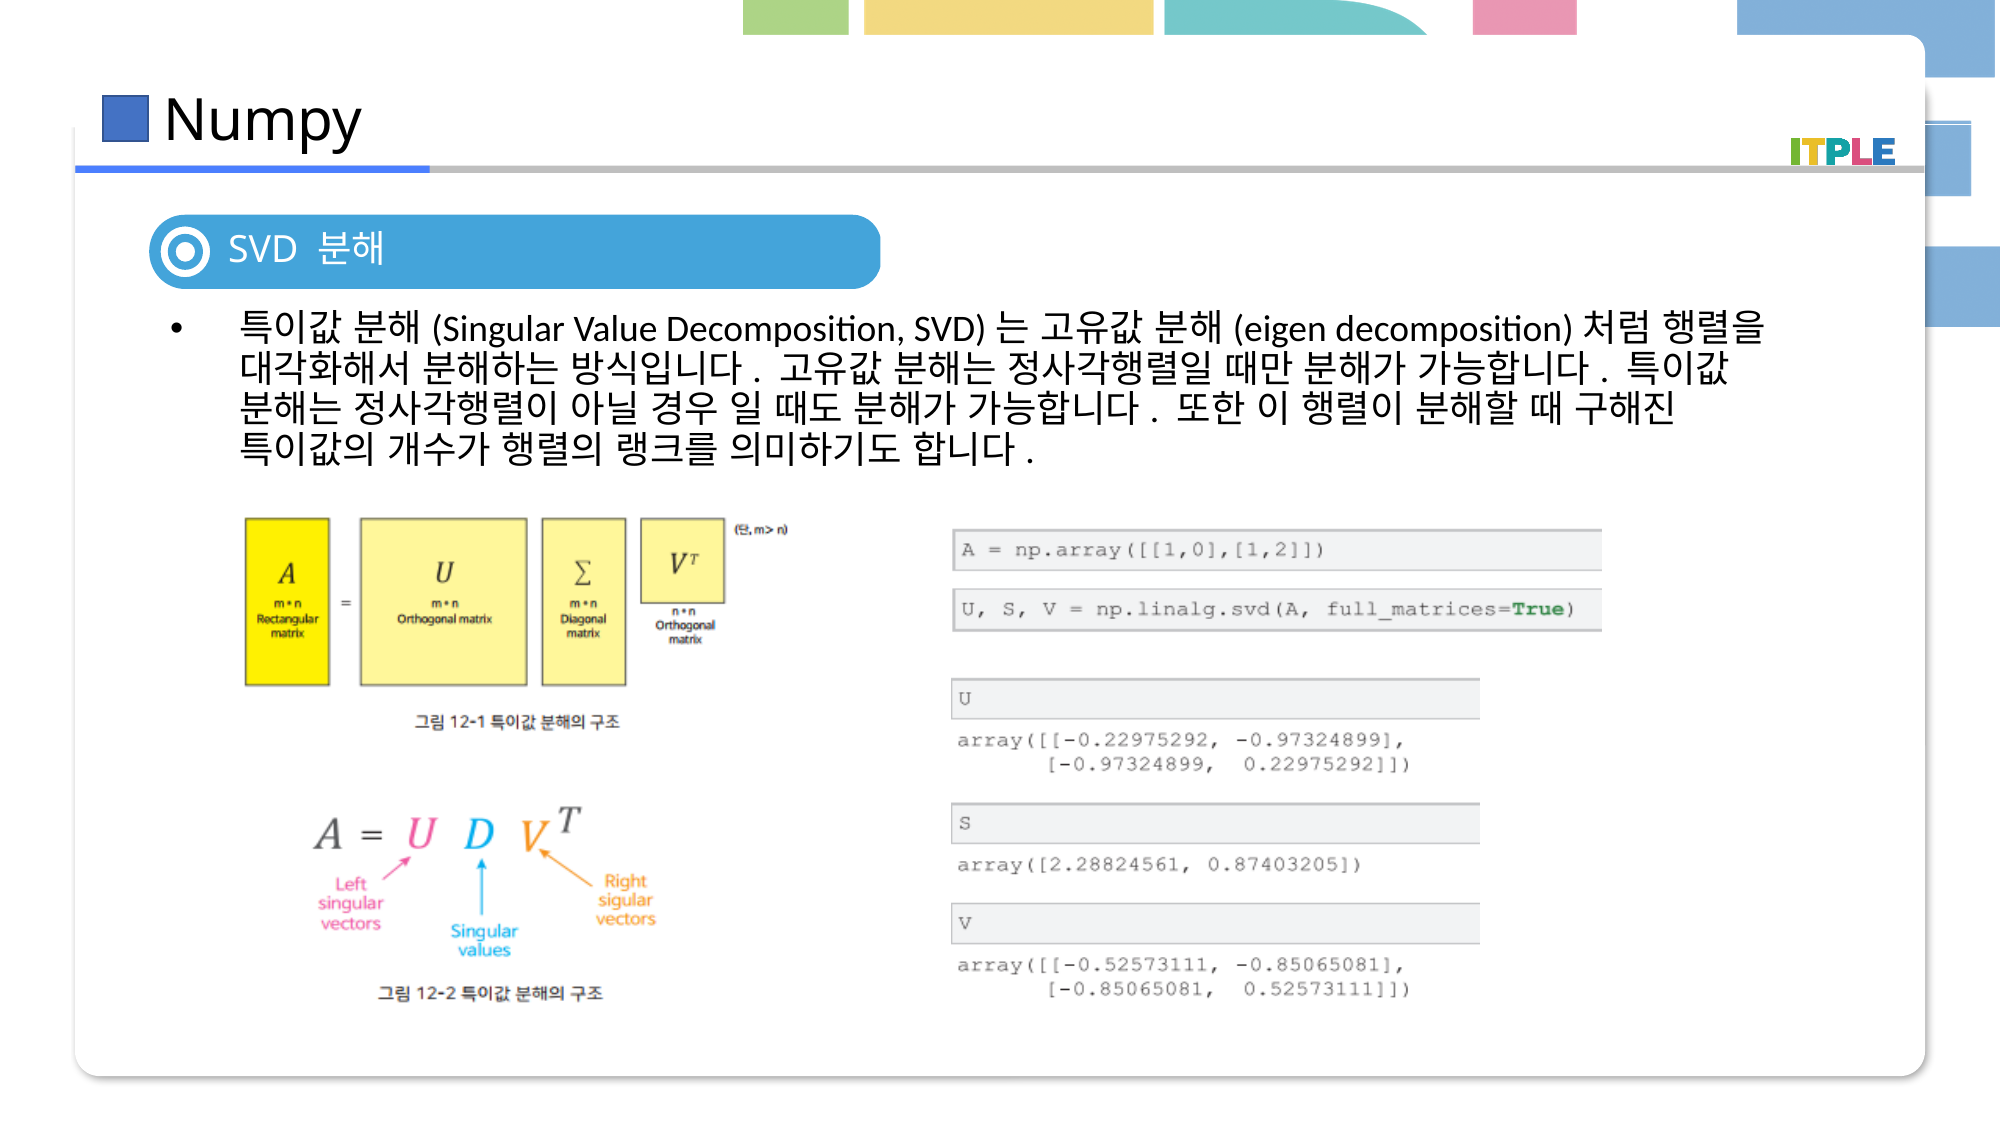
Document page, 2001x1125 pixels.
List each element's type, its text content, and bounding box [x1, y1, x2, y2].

picture [951, 671, 1480, 1009]
picture [951, 519, 1602, 648]
picture [274, 799, 727, 1026]
list 특이값 분해(Singular Value Decomposition, SVD)는 고유값 분해(eigen decomposition)처럼 행렬을 대각화해서 분해하는 방식입니다. 고유값 분해는 정사각행렬일 때만 분해가 가능합니다. 특이값 분해는 정사각행렬이 아닐 경우 일 때도 분해가 가능합니다. 또한 이 행렬이 분해할 때 구해진 특이값의 개수가 행렬의 랭크를 의미하기도 합니다. [155, 302, 1796, 385]
picture [217, 496, 839, 764]
picture [1791, 138, 1895, 165]
text_box SVD 분해 [213, 217, 412, 323]
